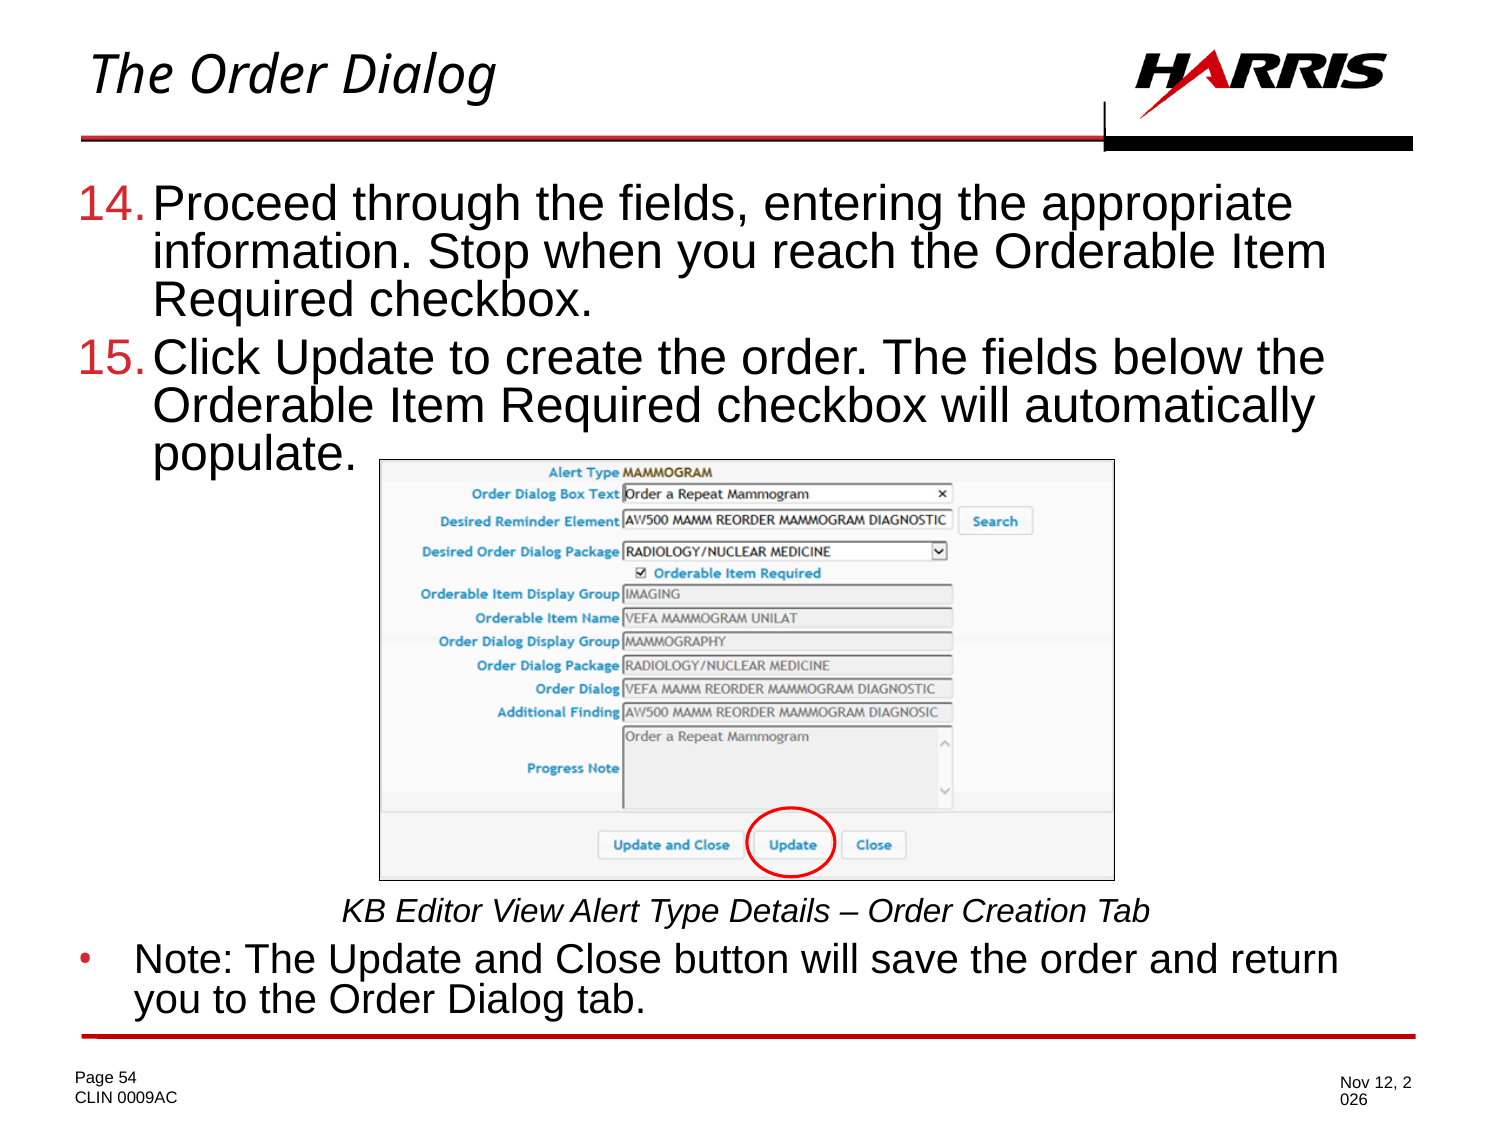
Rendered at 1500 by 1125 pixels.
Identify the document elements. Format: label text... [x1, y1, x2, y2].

list Proceed through the fields, entering the appropriate information. Stop when you reach the Orderable Item Required checkbox. Click Update to create the order. The fields below the Orderable Item Required checkbox will automatically populate. [62, 174, 1432, 889]
picture [378, 459, 1115, 881]
list Note: The Update and Close button will save the order and return you to the Order Dialog tab. [62, 1020, 1432, 1072]
picture [1135, 49, 1387, 119]
title The Order Dialog [73, 27, 962, 117]
list Proceed through the fields, entering the appropriate information. Stop when you reach the Orderable Item Required checkbox. Click Update to create the order. The fields below the Orderable Item Required checkbox will automatically populate. [62, 947, 1432, 1020]
list KB Editor View Alert Type Details – Order Creation Tab [62, 889, 1432, 947]
slide_number 6-Oct-14 [1324, 1060, 1435, 1105]
